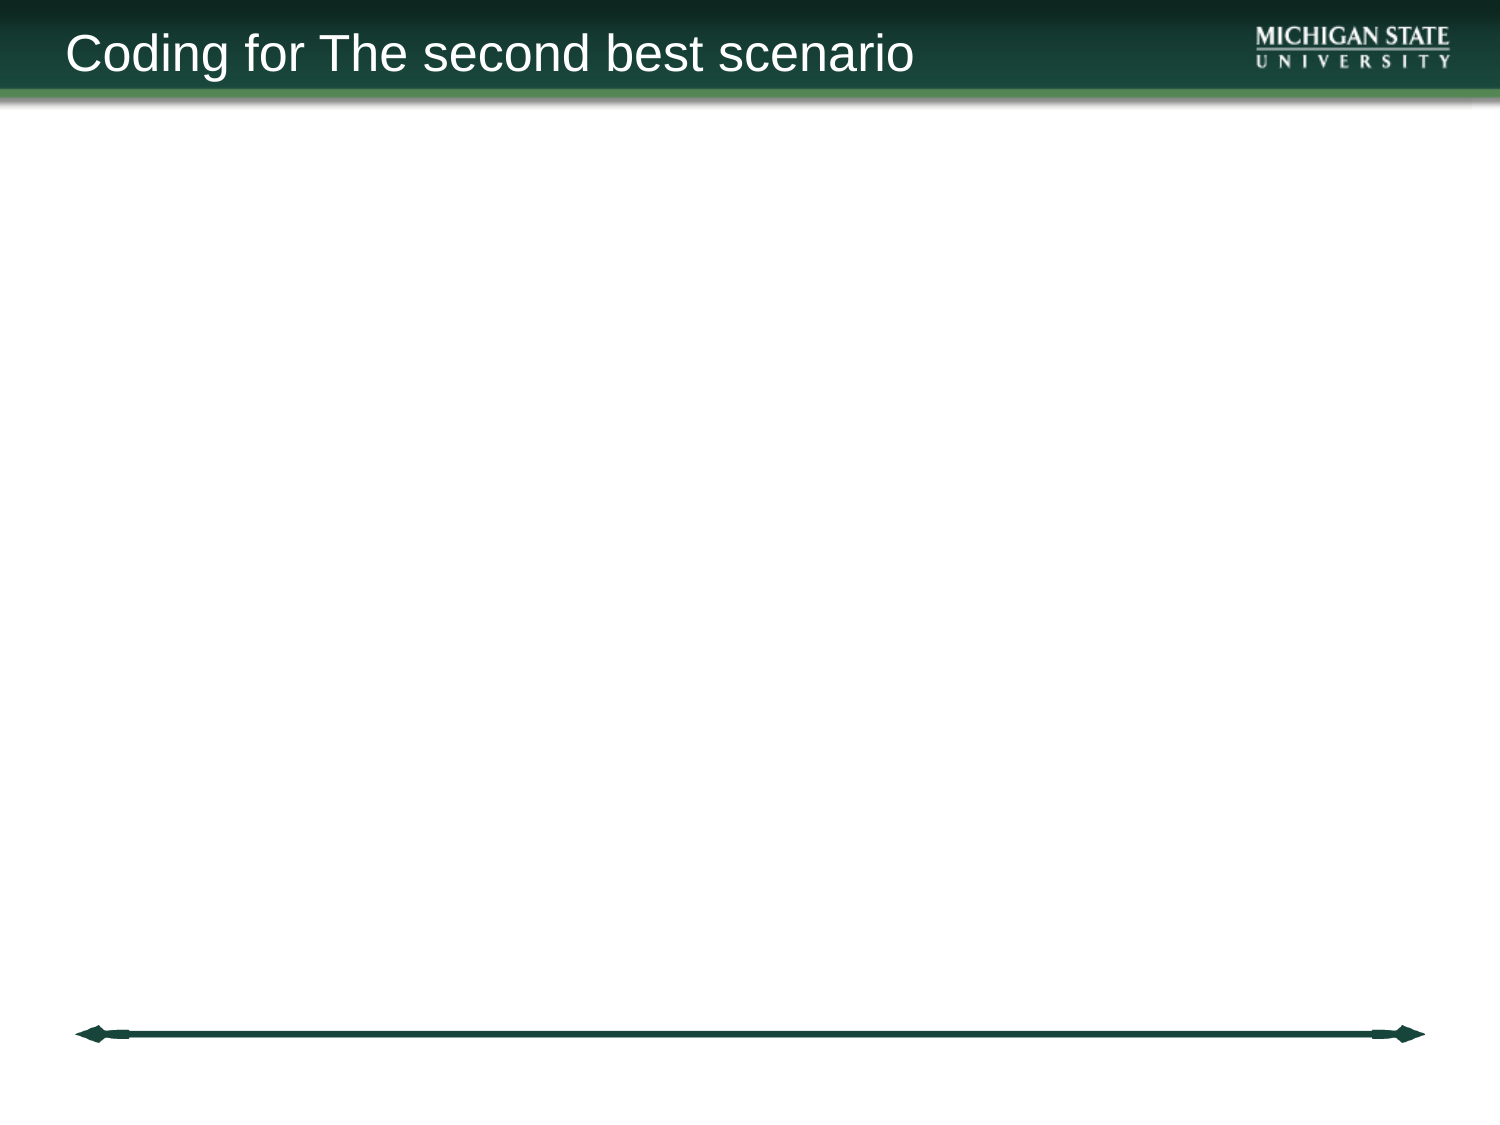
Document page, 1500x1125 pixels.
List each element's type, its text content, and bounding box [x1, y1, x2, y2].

text_box Coding for The second best scenario [49, 9, 1413, 90]
picture [75, 1025, 1425, 1043]
picture [0, 0, 1500, 110]
